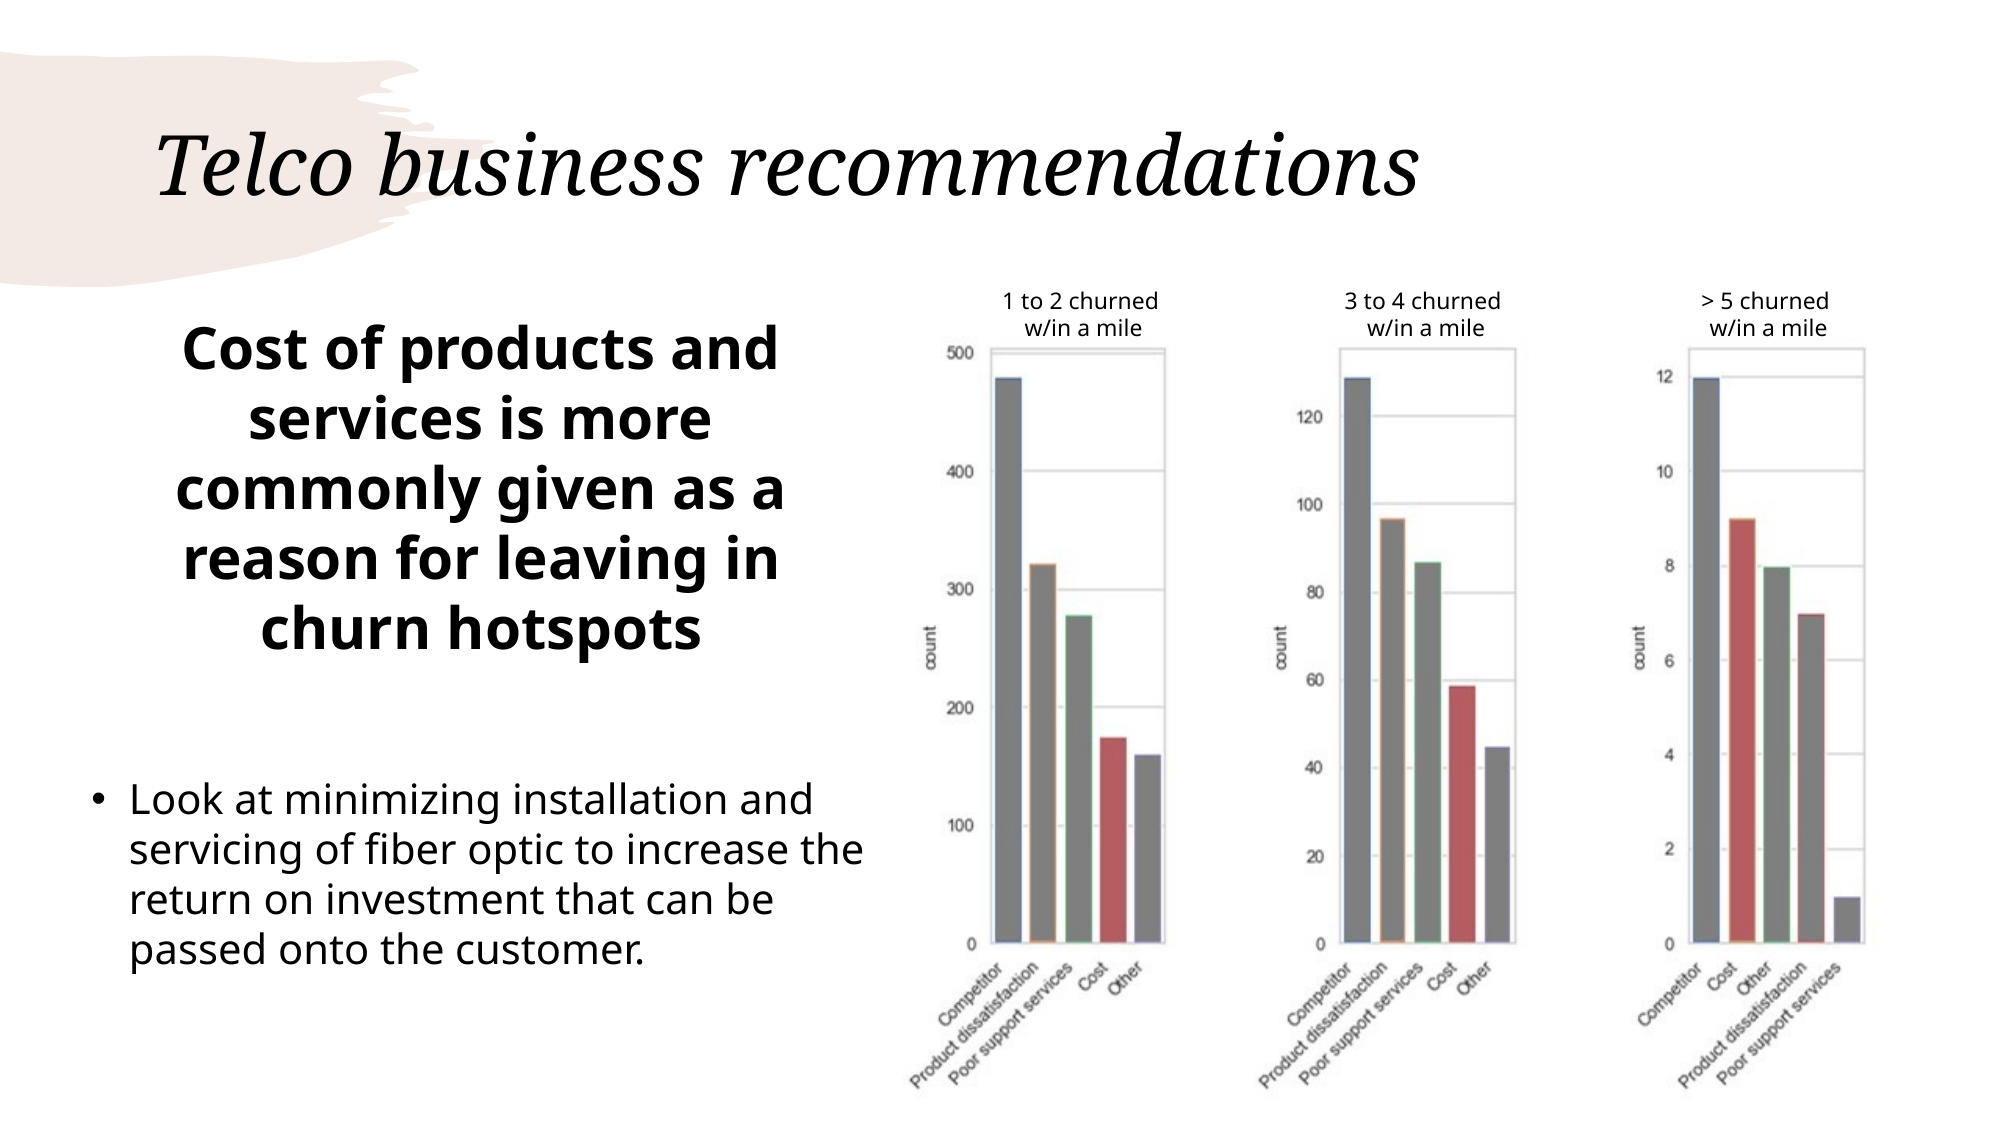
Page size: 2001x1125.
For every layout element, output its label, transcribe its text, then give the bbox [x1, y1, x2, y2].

title Telco business recommendations [137, 59, 1863, 278]
picture [853, 249, 1964, 1125]
list Cost of products and services is more commonly given as a reason for leaving in churn hotspots Look at minimizing installation and servicing of fiber optic to increase the return on investment that can be passed onto the customer. [76, 303, 853, 987]
